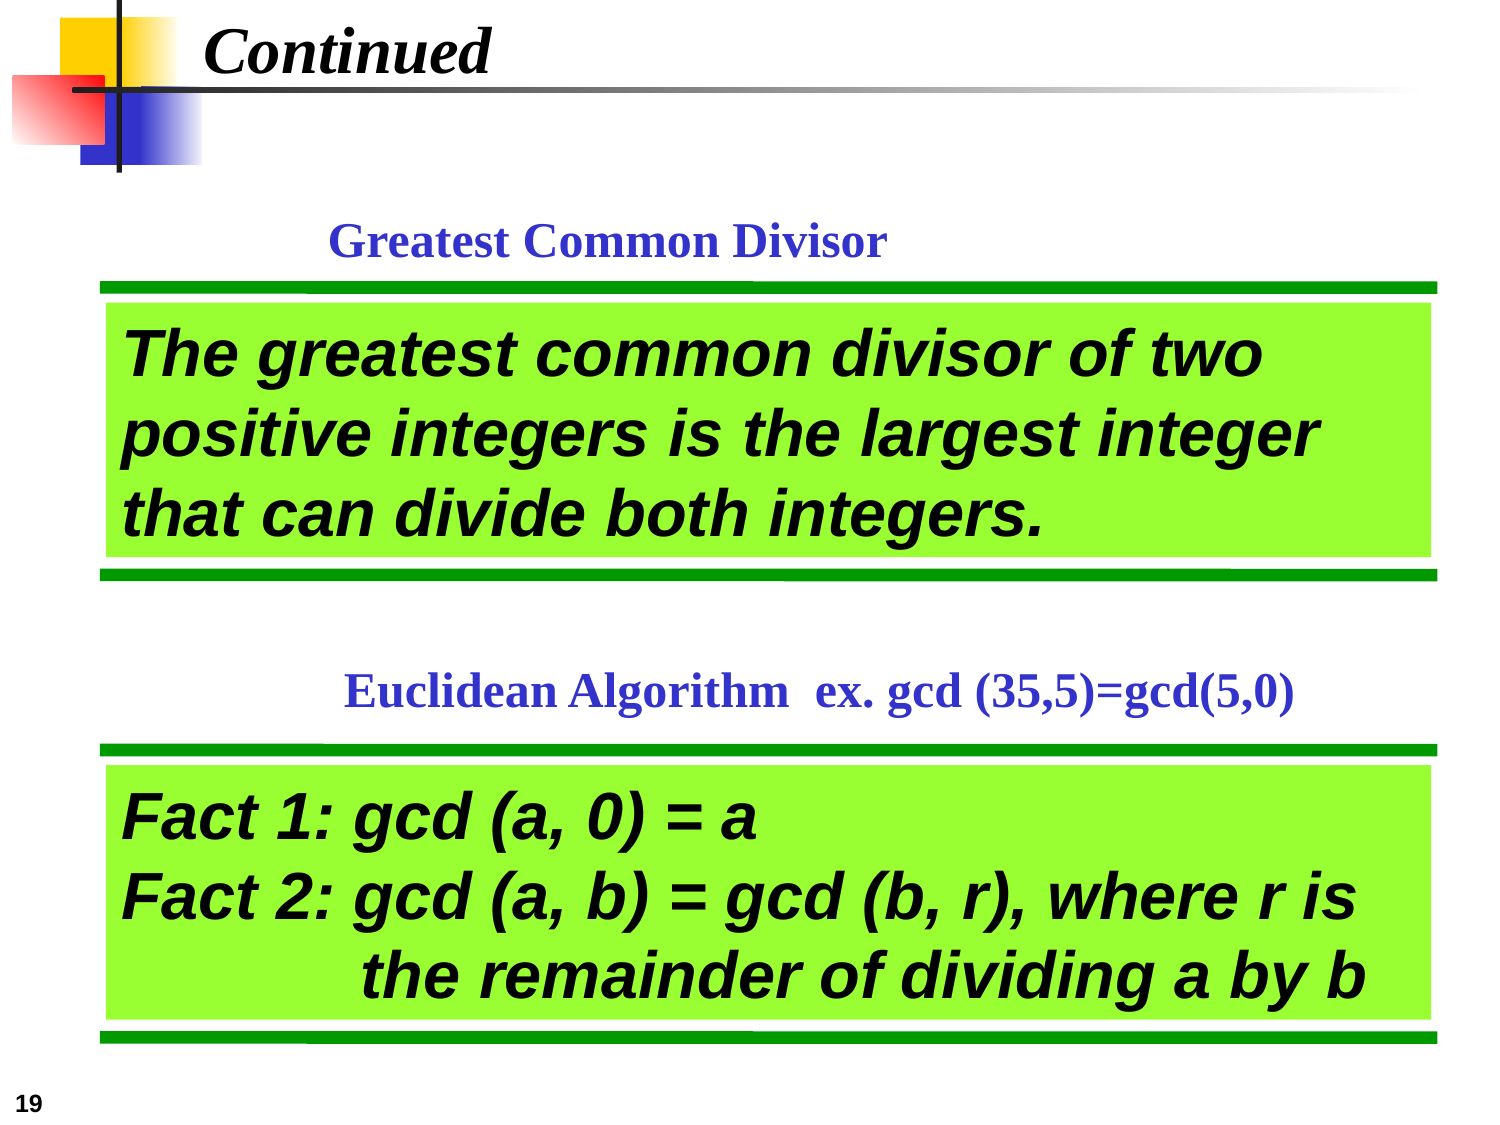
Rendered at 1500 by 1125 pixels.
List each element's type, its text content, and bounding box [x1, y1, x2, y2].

text_box [116, 0, 122, 87]
text_box [12, 75, 105, 145]
text_box [508, 87, 1423, 93]
slide_number 19 [0, 1050, 313, 1125]
text_box [122, 93, 141, 165]
text_box Greatest Common Divisor [312, 199, 904, 275]
text_box [72, 87, 188, 93]
text_box [141, 93, 202, 165]
text_box [116, 93, 122, 173]
text_box [80, 93, 116, 165]
text_box [122, 17, 177, 86]
text_box Continued [188, 0, 508, 95]
text_box [60, 17, 116, 86]
text_box Fact 1: gcd (a, 0) = a Fact 2: gcd (a, b) = gcd (b, r), where r is the remainder of dividing a by b [106, 765, 1432, 1020]
text_box The greatest common divisor of two positive integers is the largest integer that can divide both integers. [106, 302, 1432, 558]
text_box Euclidean Algorithm ex. gcd (35,5)=gcd(5,0) [329, 649, 1311, 725]
